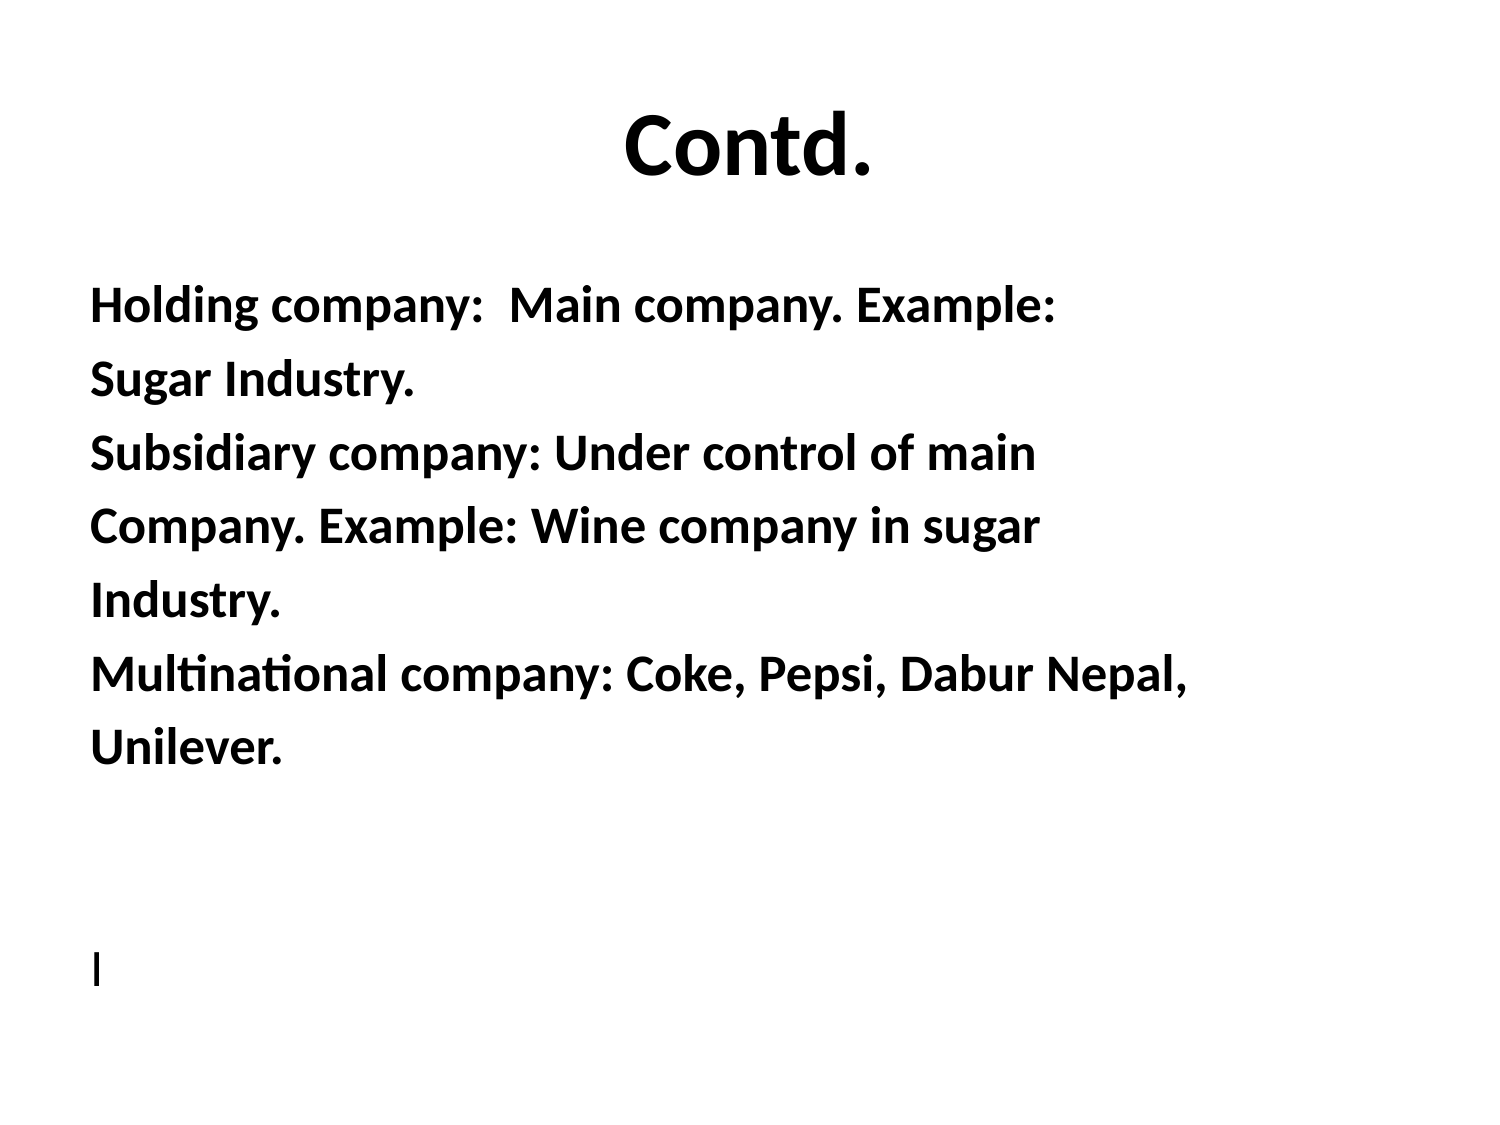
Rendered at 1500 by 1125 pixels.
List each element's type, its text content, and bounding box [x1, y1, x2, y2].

list Holding company: Main company. Example: Sugar Industry. Subsidiary company: Under control of main Company. Example: Wine company in sugar Industry. Multinational company: Coke, Pepsi, Dabur Nepal, Unilever. I [75, 262, 1425, 1005]
title Contd. [75, 45, 1425, 233]
